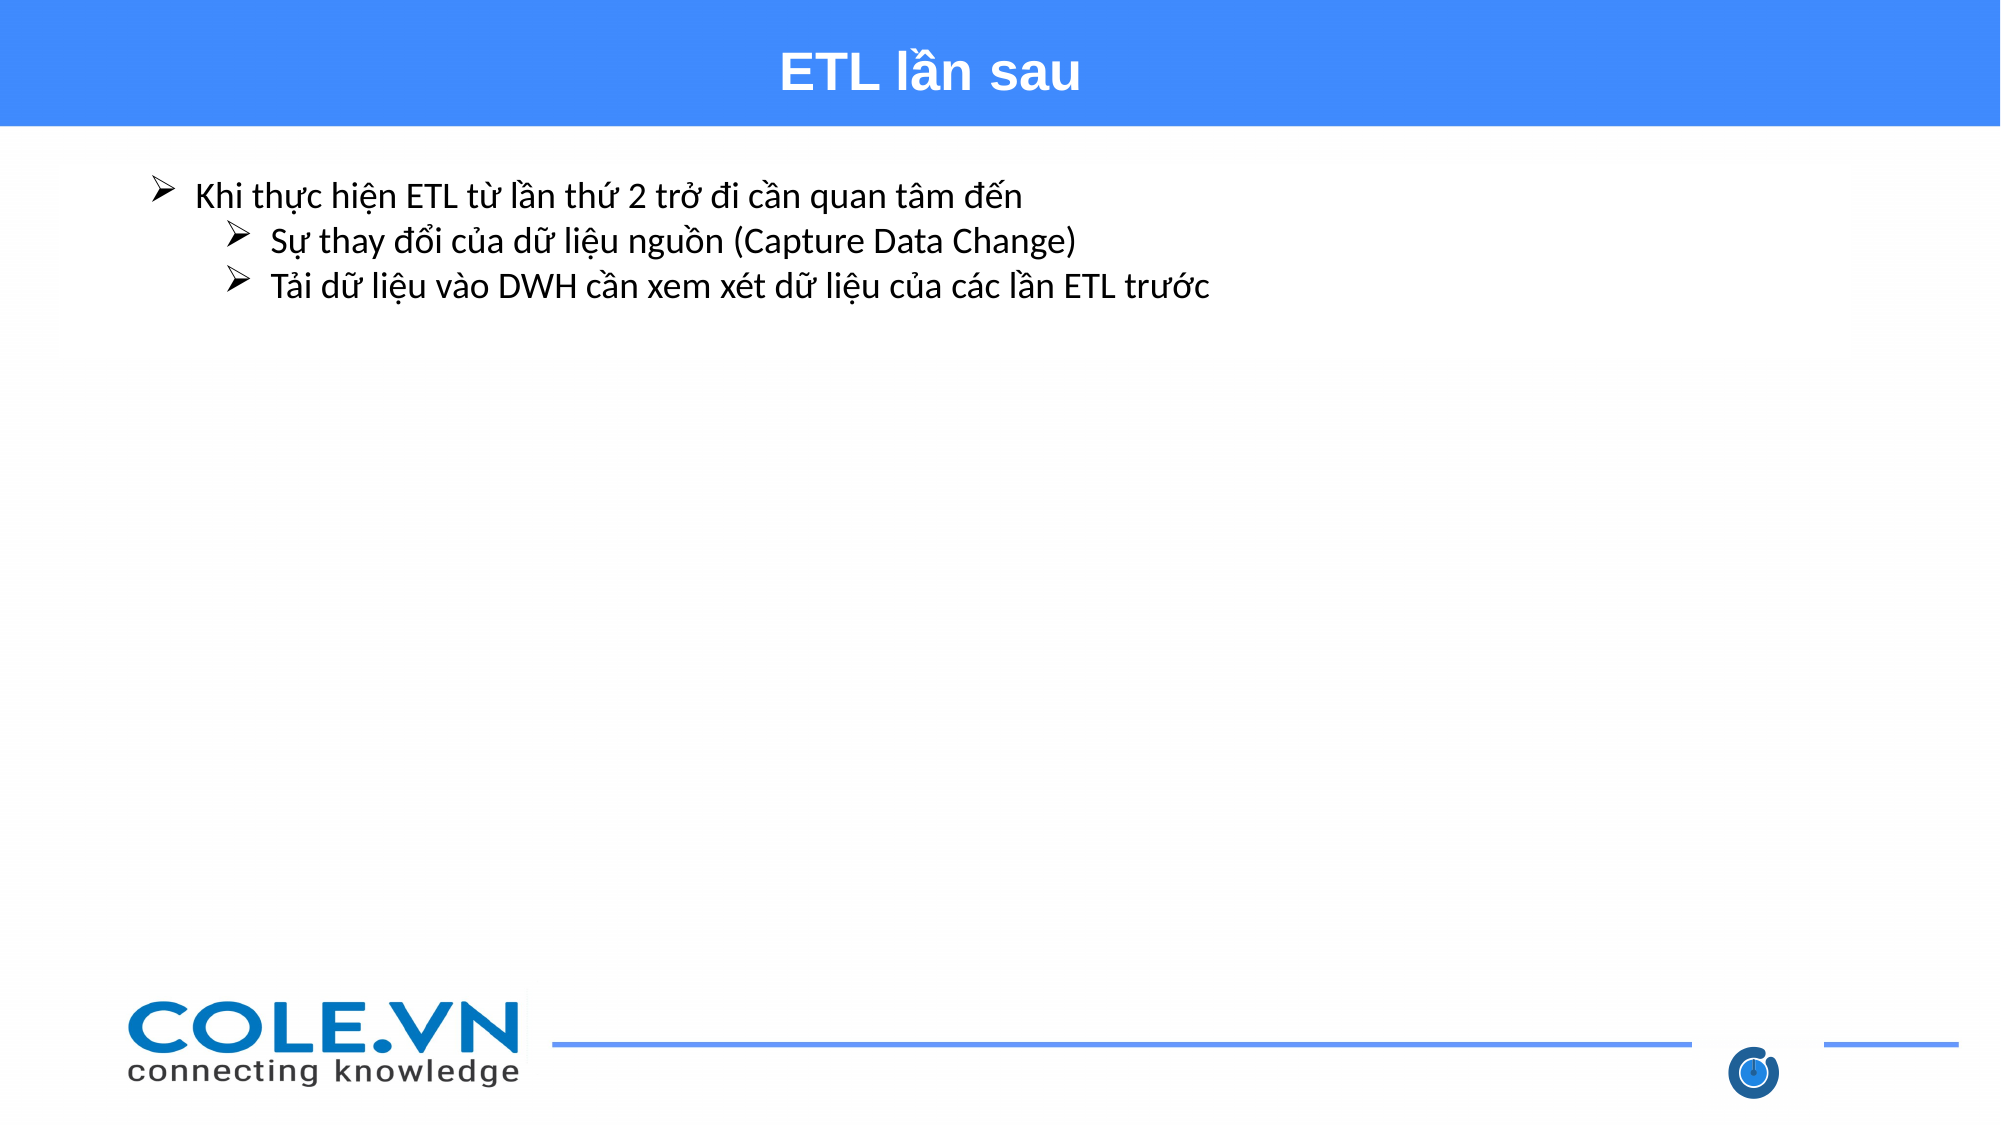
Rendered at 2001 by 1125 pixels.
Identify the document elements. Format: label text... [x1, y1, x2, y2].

slide_number [1412, 1042, 1692, 1103]
text_box ETL lần sau [0, 29, 1863, 110]
text_box Khi thực hiện ETL từ lần thứ 2 trở đi cần quan tâm đến Sự thay đổi của dữ liệu nguồn (Capture Data Change) Tải dữ liệu vào DWH cần xem xét dữ liệu của các lần ETL trước [59, 163, 1851, 359]
picture [0, 0, 2001, 1125]
slide_number [1824, 1042, 1863, 1103]
